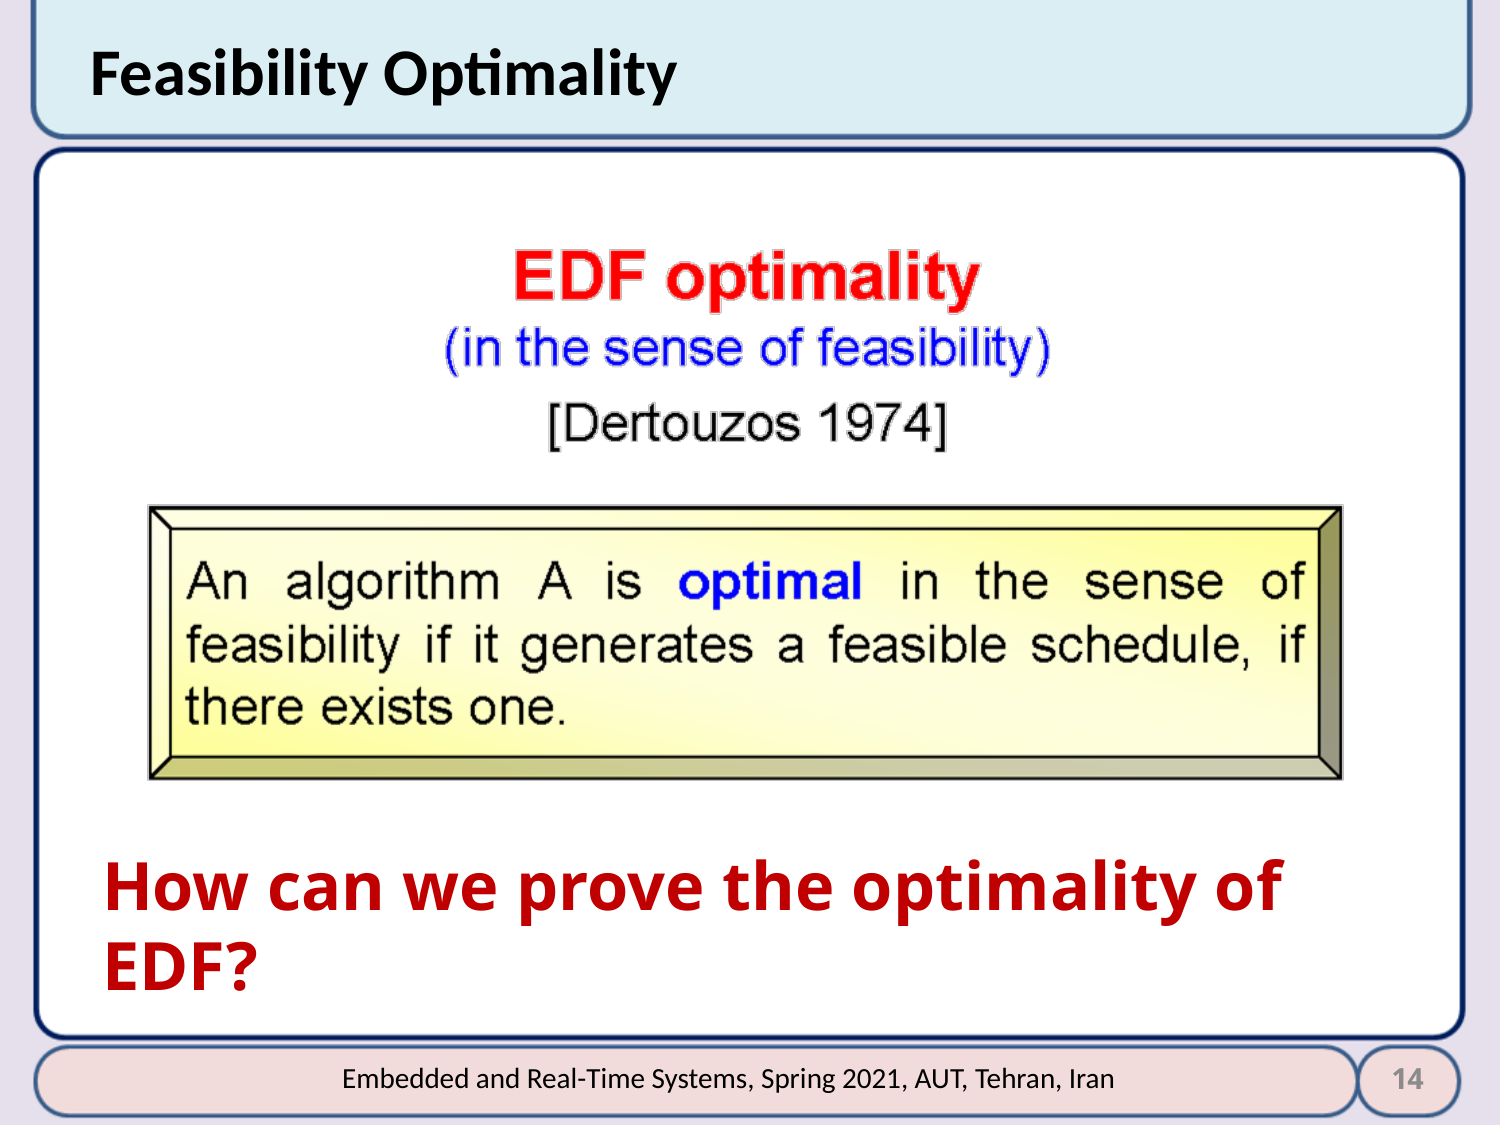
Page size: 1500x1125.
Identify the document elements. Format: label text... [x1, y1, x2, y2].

title Feasibility Optimality [75, 0, 1425, 138]
picture [0, 0, 1500, 1125]
slide_number 14 [1363, 1049, 1453, 1110]
text_box Embedded and Real-Time Systems, Spring 2021, AUT, Tehran, Iran [162, 1051, 1288, 1102]
text_box How can we prove the optimality of EDF? [99, 842, 1444, 1005]
text_box [75, 174, 1415, 802]
